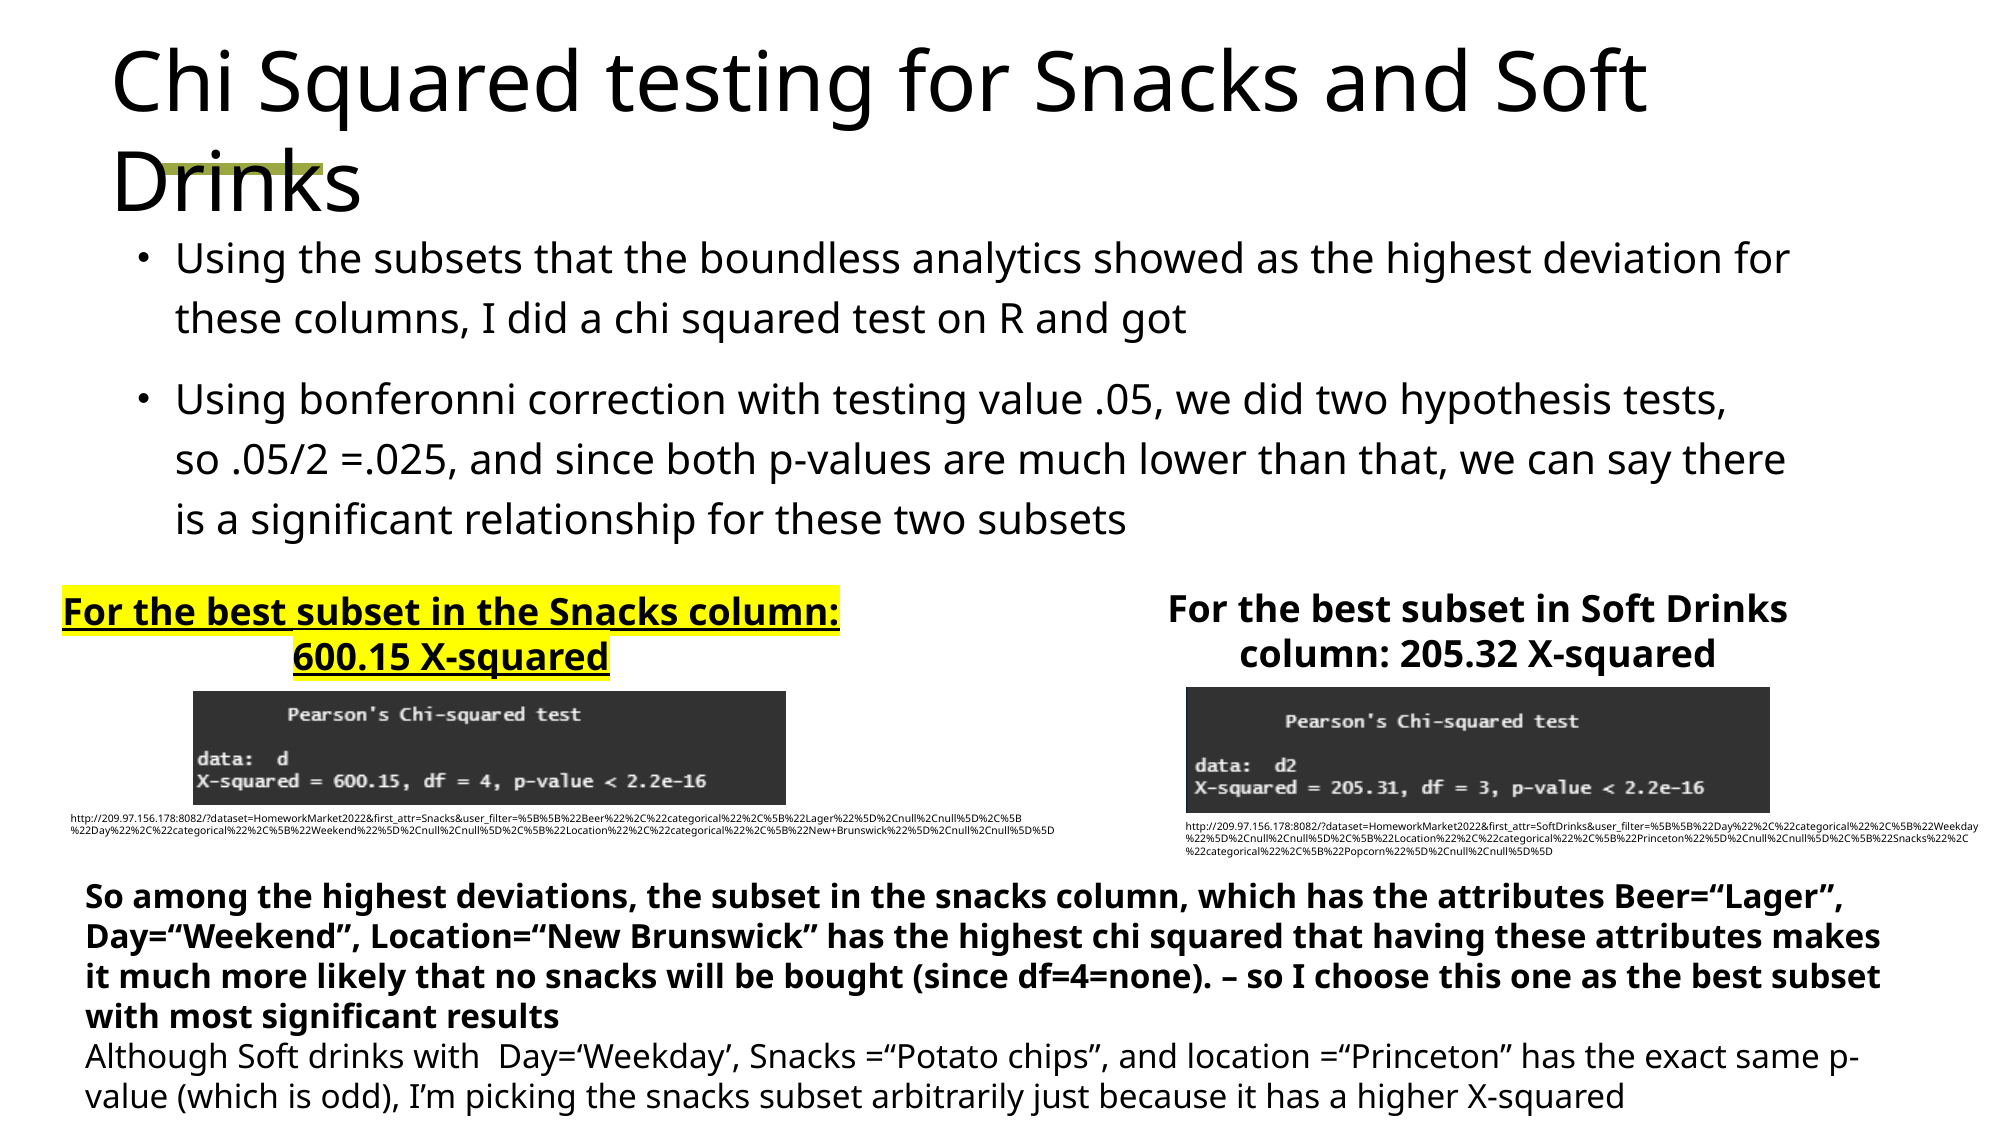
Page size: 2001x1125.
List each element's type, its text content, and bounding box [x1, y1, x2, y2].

list Using the subsets that the boundless analytics showed as the highest deviation for these columns, I did a chi squared test on R and got Using bonferonni correction with testing value .05, we did two hypothesis tests, so .05/2 =.025, and since both p-values are much lower than that, we can say there is a significant relationship for these two subsets [122, 214, 1823, 722]
text_box http://209.97.156.178:8082/?dataset=HomeworkMarket2022&first_attr=SoftDrinks&user_filter=%5B%5B%22Day%22%2C%22categorical%22%2C%5B%22Weekday%22%5D%2Cnull%2Cnull%5D%2C%5B%22Location%22%2C%22categorical%22%2C%5B%22Princeton%22%5D%2Cnull%2Cnull%5D%2C%5B%22Snacks%22%2C%22categorical%22%2C%5B%22Popcorn%22%5D%2Cnull%2Cnull%5D%5D [1170, 812, 2000, 865]
text_box http://209.97.156.178:8082/?dataset=HomeworkMarket2022&first_attr=Snacks&user_filter=%5B%5B%22Beer%22%2C%22categorical%22%2C%5B%22Lager%22%5D%2Cnull%2Cnull%5D%2C%5B%22Day%22%2C%22categorical%22%2C%5B%22Weekend%22%5D%2Cnull%2Cnull%5D%2C%5B%22Location%22%2C%22categorical%22%2C%5B%22New+Brunswick%22%5D%2Cnull%2Cnull%5D%5D [55, 804, 1079, 845]
picture [1186, 687, 1770, 813]
picture [193, 691, 786, 805]
text_box For the best subset in the Snacks column: 600.15 X-squared [40, 580, 863, 686]
text_box For the best subset in Soft Drinks column: 205.32 X-squared [1127, 577, 1829, 683]
title Chi Squared testing for Snacks and Soft Drinks [95, 20, 1905, 237]
text_box So among the highest deviations, the subset in the snacks column, which has the attributes Beer=“Lager”, Day=“Weekend”, Location=“New Brunswick” has the highest chi squared that having these attributes makes it much more likely that no snacks will be bought (since df=4=none). – so I choose this one as the best subset with most significant results Although Soft drinks with Day=‘Weekday’, Snacks =“Potato chips”, and location =“Princeton” has the exact same p-value (which is odd), I’m picking the snacks subset arbitrarily just because it has a higher X-squared [70, 868, 1930, 1123]
